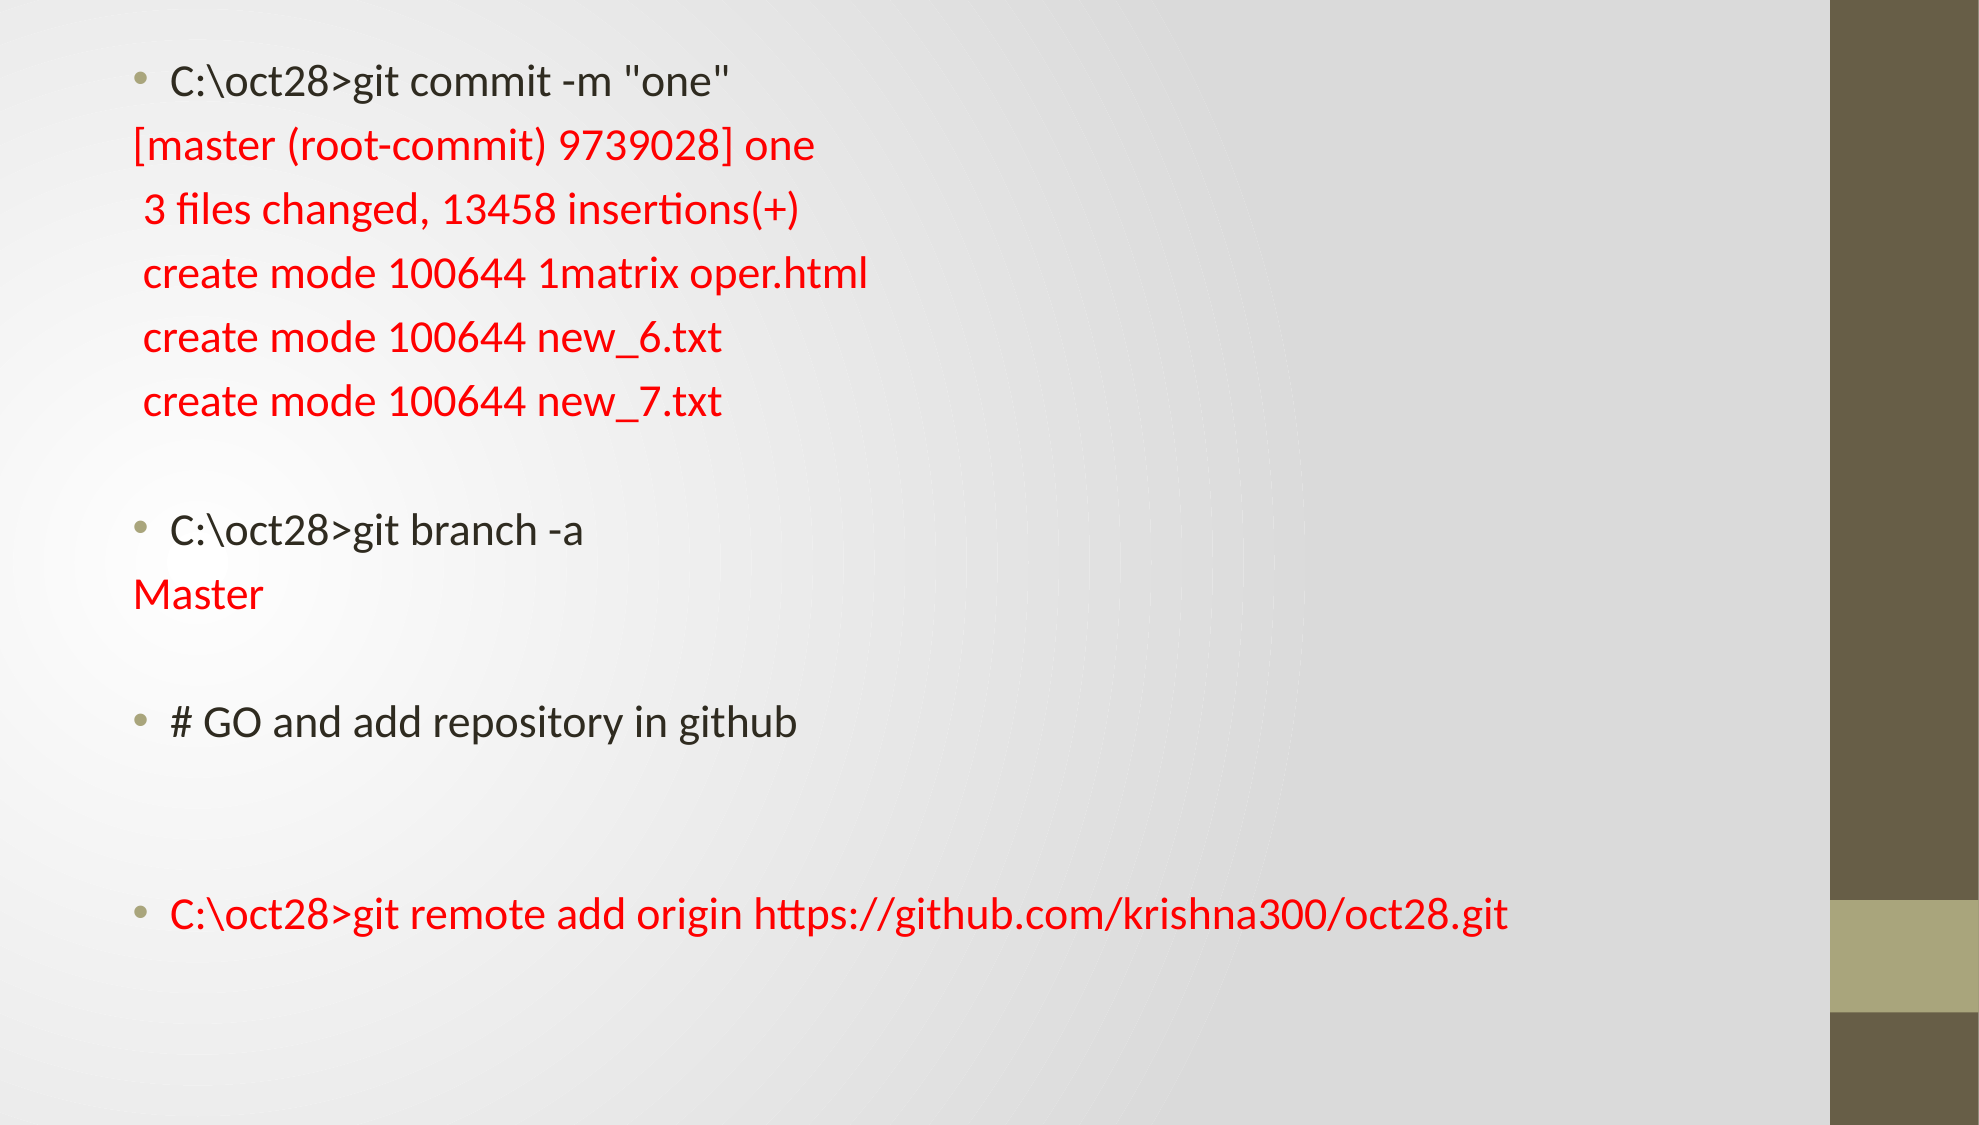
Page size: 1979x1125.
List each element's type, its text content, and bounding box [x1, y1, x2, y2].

list C:\oct28>git commit -m "one" [master (root-commit) 9739028] one 3 files changed, 13458 insertions(+) create mode 100644 1matrix oper.html create mode 100644 new_6.txt create mode 100644 new_7.txt C:\oct28>git branch -a Master # GO and add repository in github C:\oct28>git remote add origin https://github.com/krishna300/oct28.git [98, 42, 1880, 1005]
